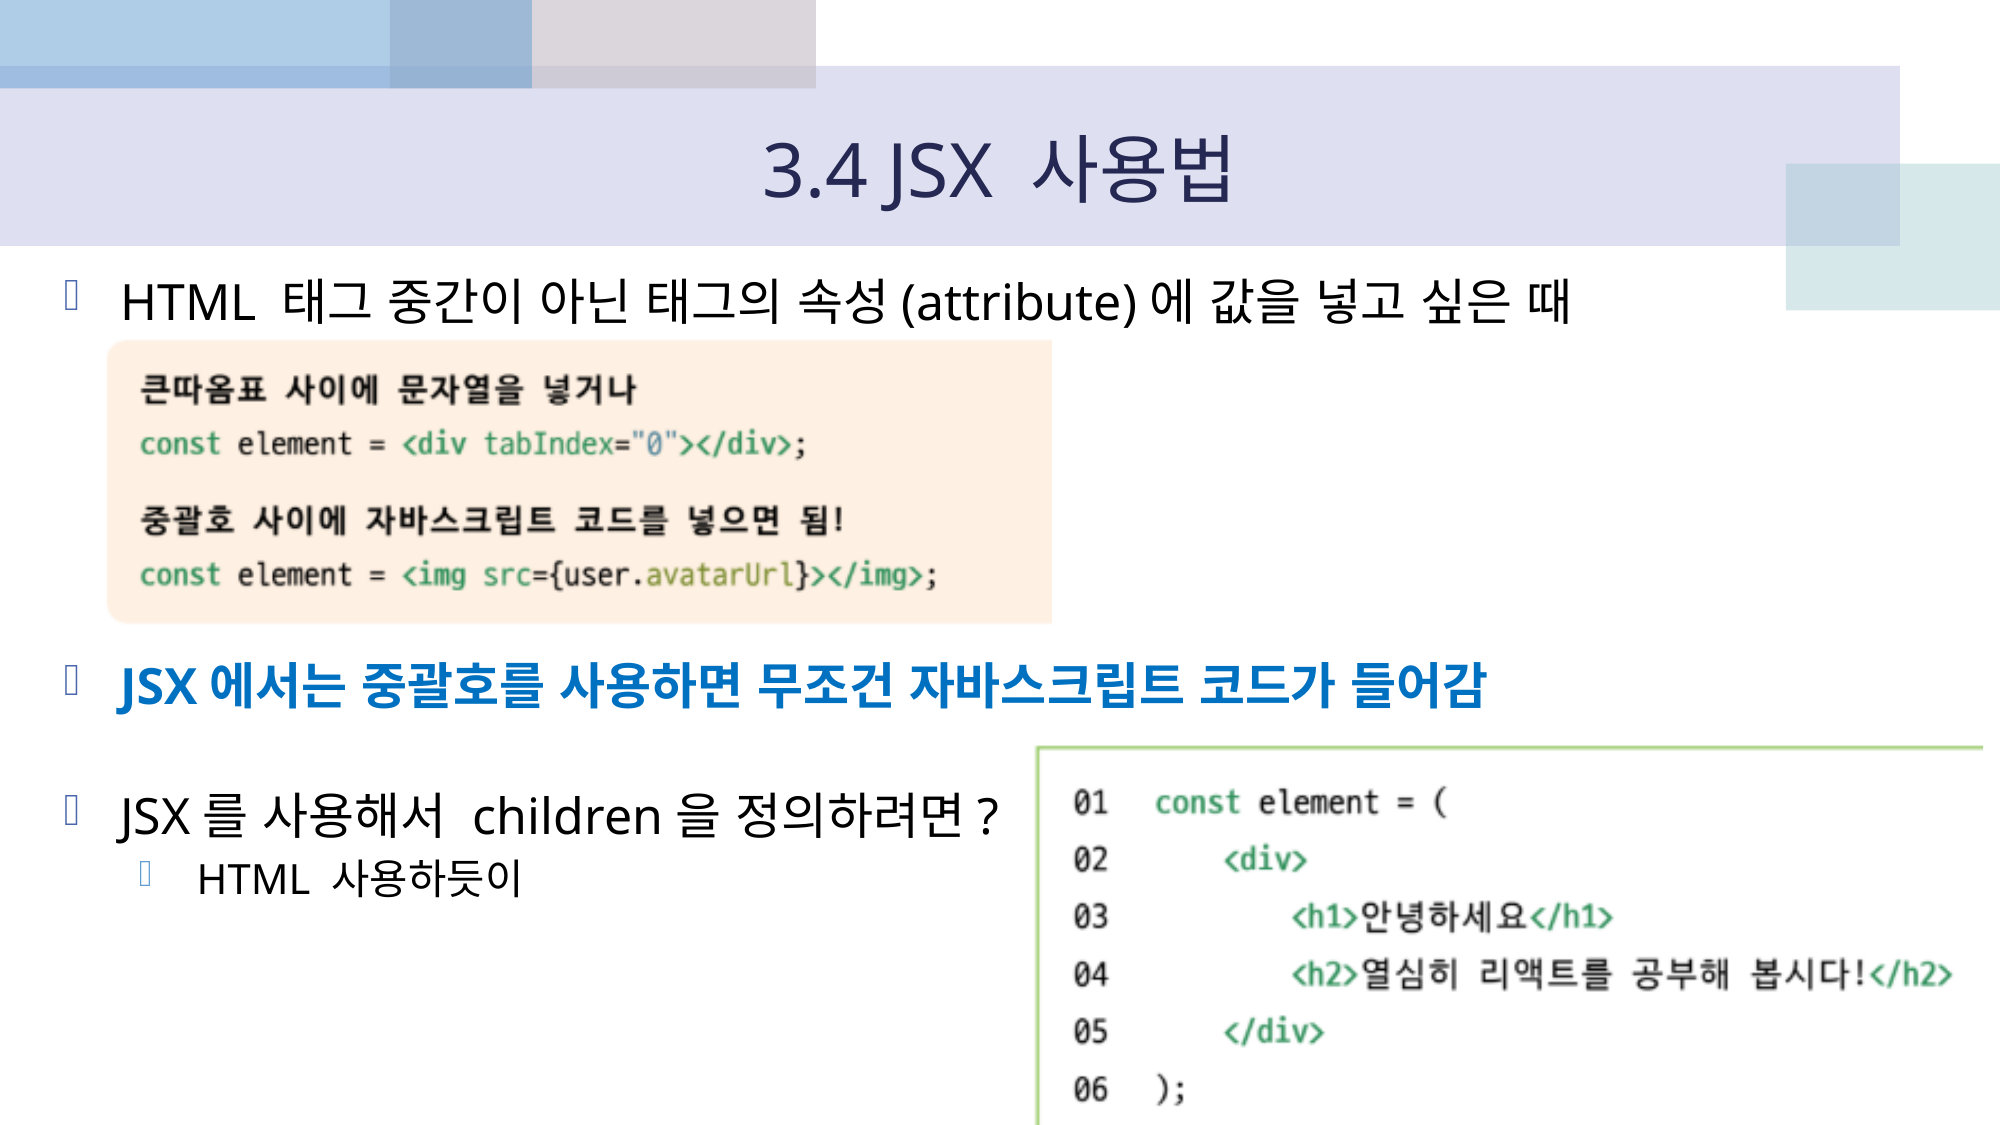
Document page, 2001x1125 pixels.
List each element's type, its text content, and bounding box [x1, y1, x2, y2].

picture [99, 336, 1052, 632]
title 3.4 JSX 사용법 [99, 88, 1900, 246]
list HTML 태그 중간이 아닌 태그의 속성(attribute)에 값을 넣고 싶은 때 JSX에서는 중괄호를 사용하면 무조건 자바스크립트 코드가 들어감 JSX를 사용해서 children을 정의하려면? HTML 사용하듯이 [48, 262, 1949, 1101]
picture [1031, 742, 1984, 1125]
